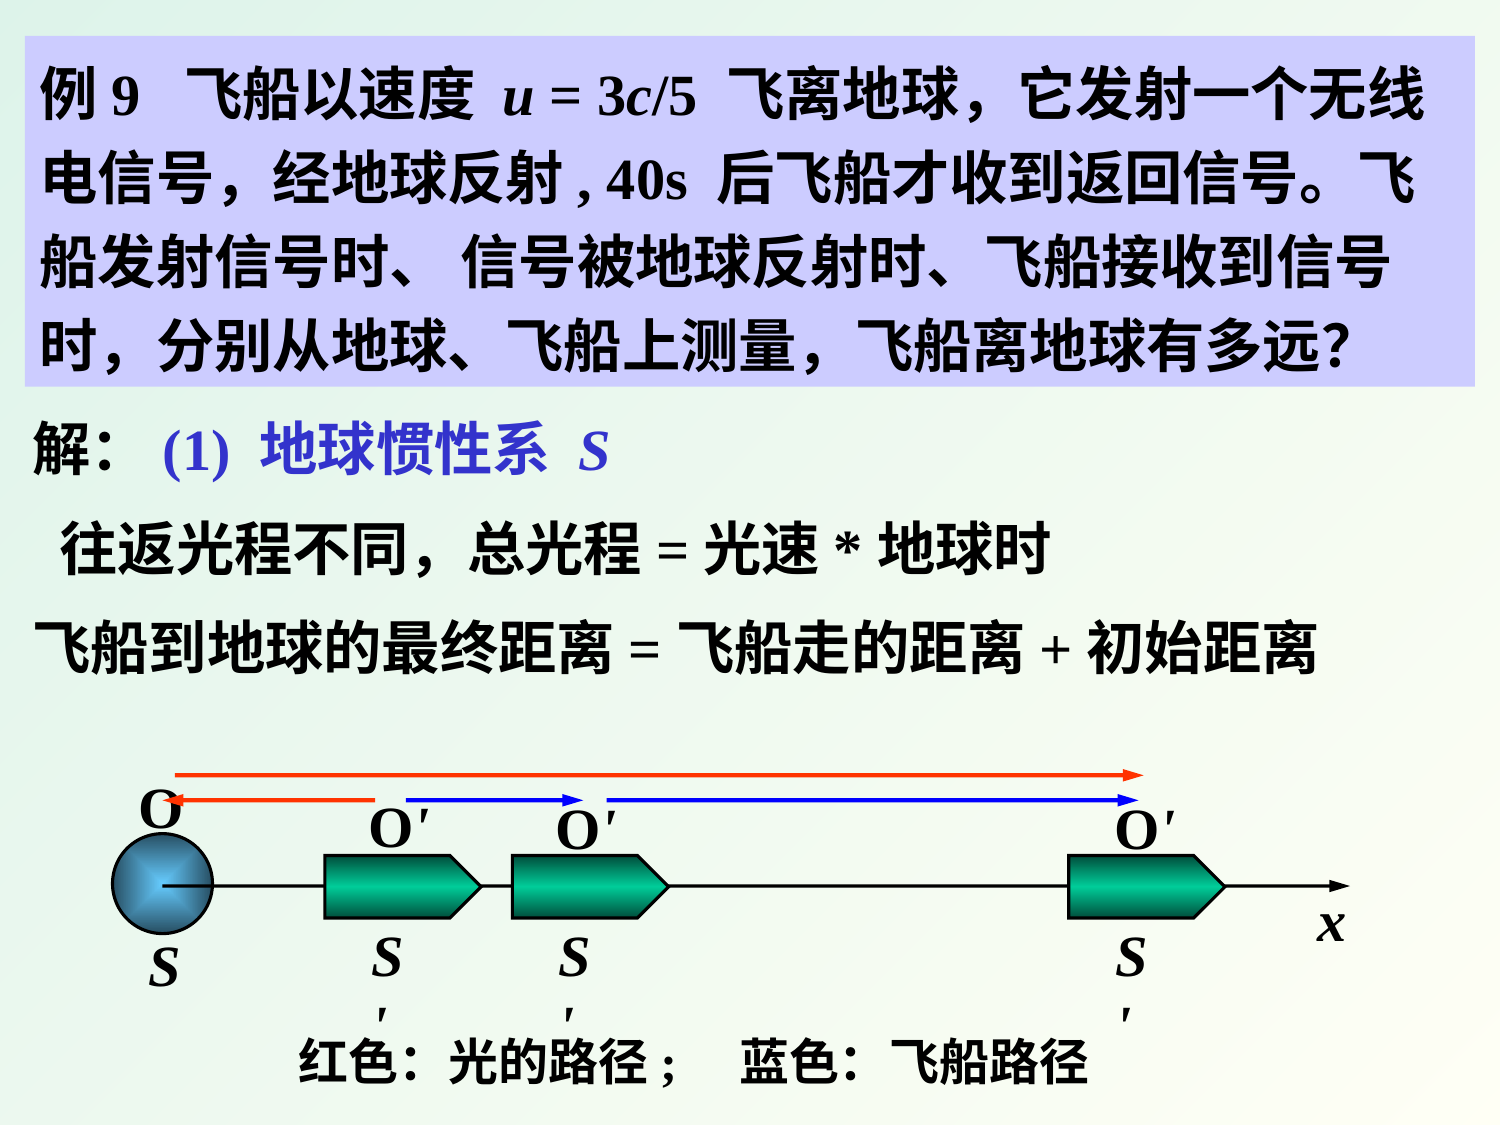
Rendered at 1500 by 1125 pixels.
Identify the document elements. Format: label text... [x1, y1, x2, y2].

text_box 解：(1) 地球惯性系 S 往返光程不同，总光程=光速*地球时 飞船到地球的最终距离=飞船走的距离+初始距离 [17, 405, 1436, 689]
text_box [1068, 783, 1226, 996]
text_box 红色：光的路径; 蓝色：飞船路径 [112, 1023, 1275, 1098]
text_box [112, 833, 213, 1007]
text_box 例9 飞船以速度 u = 3c/5 飞离地球，它发射一个无线 电信号，经地球反射, 40s 后飞船才收到返回信号。飞船发射信号时、 信号被地球反射时、飞船接收到信号 时，分别从地球、飞船上测量，飞船离地球有多远？ [24, 35, 1475, 387]
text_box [512, 783, 669, 996]
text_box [125, 762, 1361, 961]
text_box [324, 781, 482, 996]
